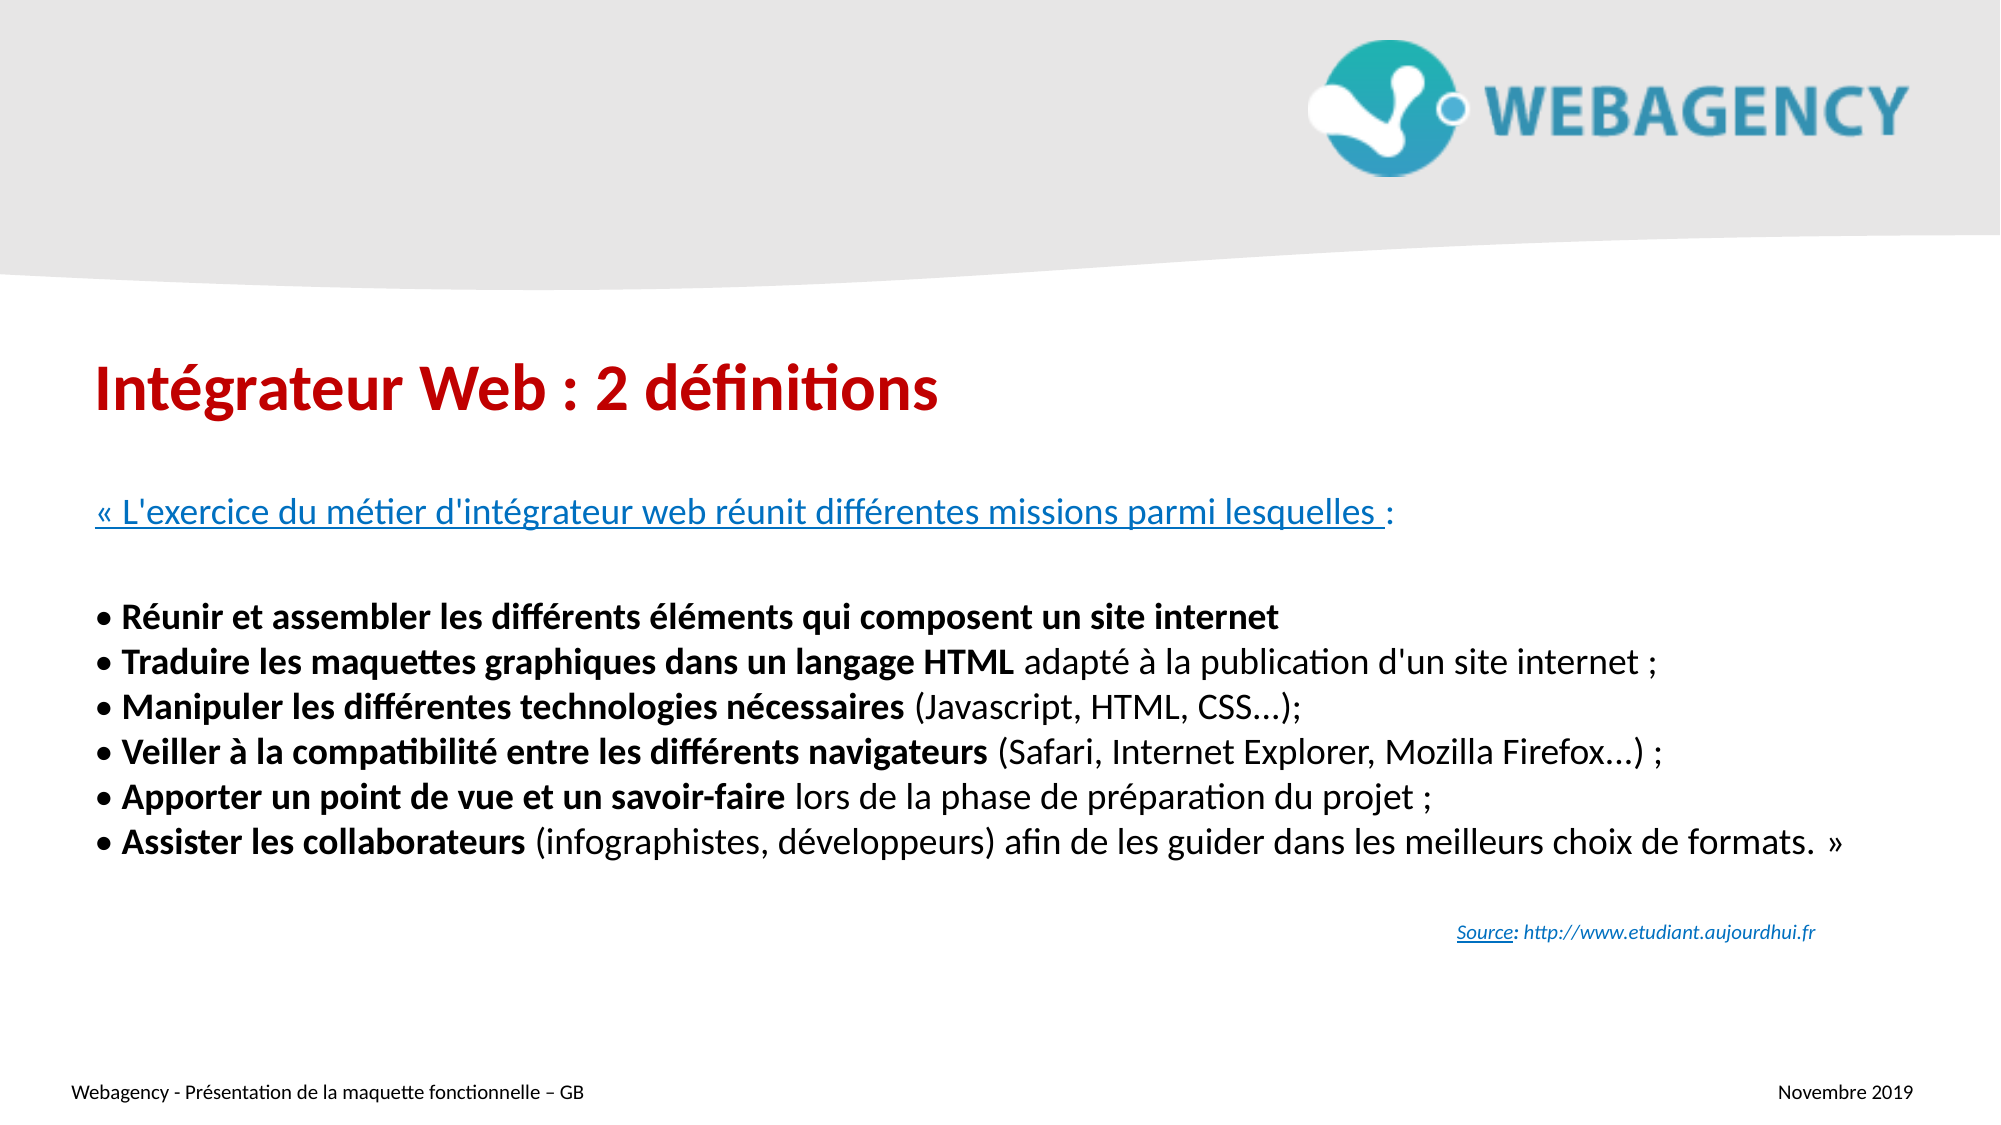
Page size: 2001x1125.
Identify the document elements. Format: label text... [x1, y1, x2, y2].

text_box [0, 0, 2000, 291]
text_box Intégrateur Web : 2 définitions [79, 336, 2000, 431]
text_box Source: http://www.etudiant.aujourdhui.fr [1372, 911, 1831, 952]
text_box « L'exercice du métier d'intégrateur web réunit différentes missions parmi lesquelles : • Réunir et assembler les différents éléments qui composent un site internet • Traduire les maquettes graphiques dans un langage HTML adapté à la publication d'un site internet ; • Manipuler les différentes technologies nécessaires (Javascript, HTML, CSS...); • Veiller à la compatibilité entre les différents navigateurs (Safari, Internet Explorer, Mozilla Firefox...) ; • Apporter un point de vue et un savoir-faire lors de la phase de préparation du projet ; • Assister les collaborateurs (infographistes, développeurs) afin de les guider dans les meilleurs choix de formats. » [79, 479, 1891, 870]
text_box Webagency - Présentation de la maquette fonctionnelle – GB Novembre 2019 [56, 1071, 1957, 1111]
picture [1308, 40, 1932, 177]
text_box [79, 443, 2000, 1018]
